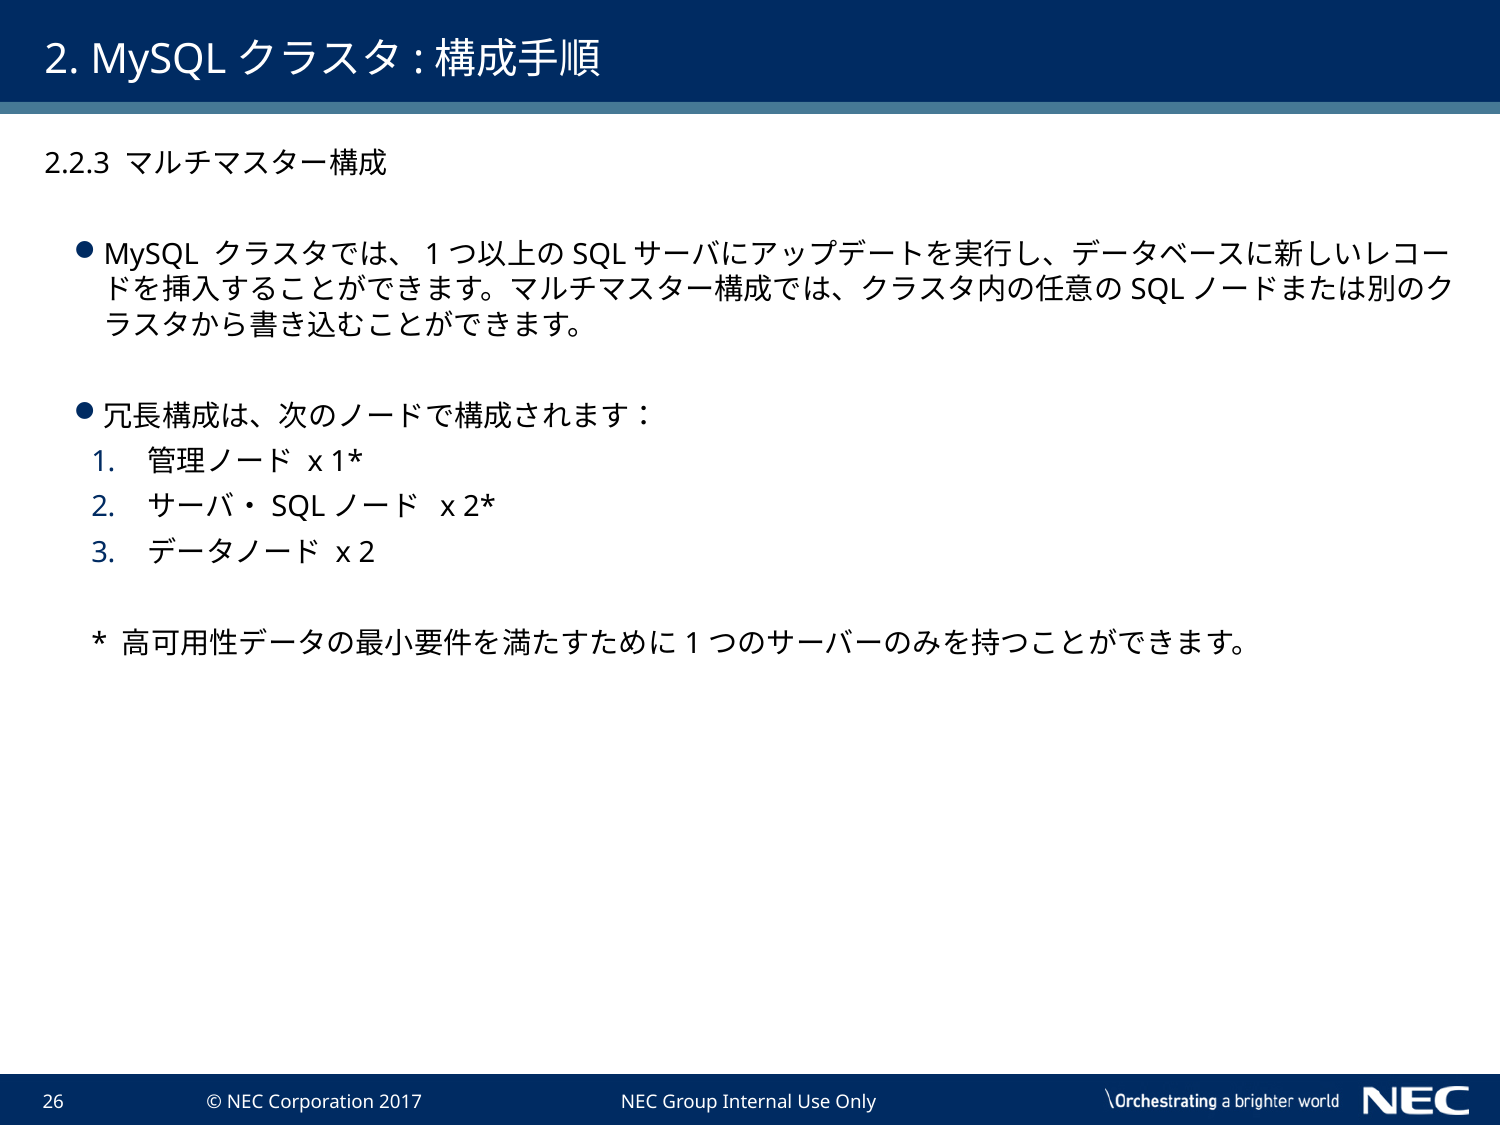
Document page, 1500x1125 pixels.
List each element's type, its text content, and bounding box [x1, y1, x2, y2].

picture [0, 0, 1500, 114]
picture [0, 1074, 1500, 1125]
title 2. MySQLクラスタ:構成手順 [29, 18, 1471, 96]
list 2.2.3 マルチマスター構成 MySQL クラスタでは、1つ以上のSQLサーバにアップデートを実行し、データベースに新しいレコードを挿入することができます。マルチマスター構成では、クラスタ内の任意のSQLノードまたは別のクラスタから書き込むことができます。 冗長構成は、次のノードで構成されます： 管理ノード x 1* サーバ・SQLノード x 2* データノード x 2 * 高可用性データの最小要件を満たすために1つのサーバーのみを持つことができます。 [29, 137, 1471, 1059]
